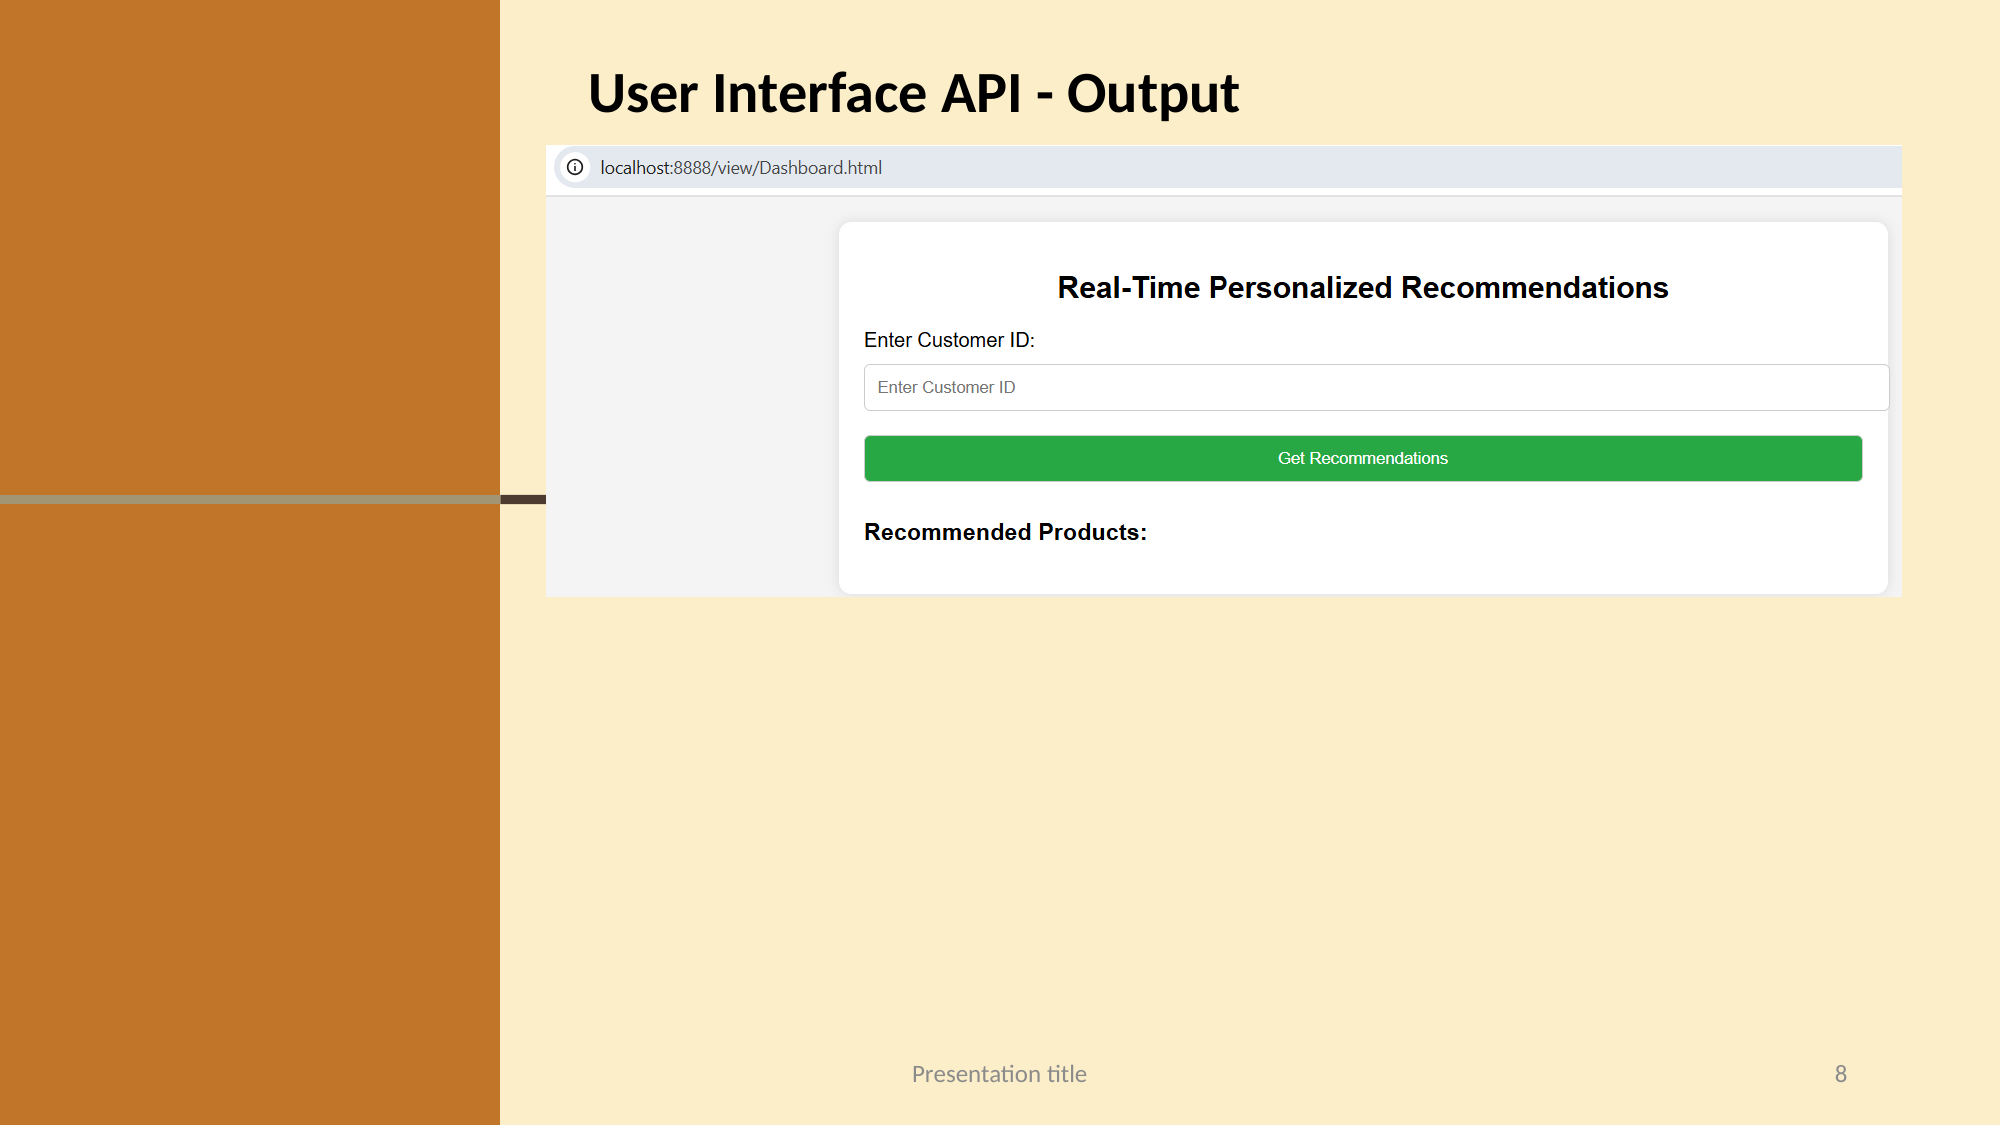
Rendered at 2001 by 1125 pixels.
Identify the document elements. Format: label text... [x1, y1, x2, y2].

picture [545, 145, 1902, 597]
slide_number 8 [1412, 1042, 1863, 1103]
footer Presentation title [662, 1042, 1338, 1103]
text_box User Interface API - Output [573, 46, 1257, 132]
